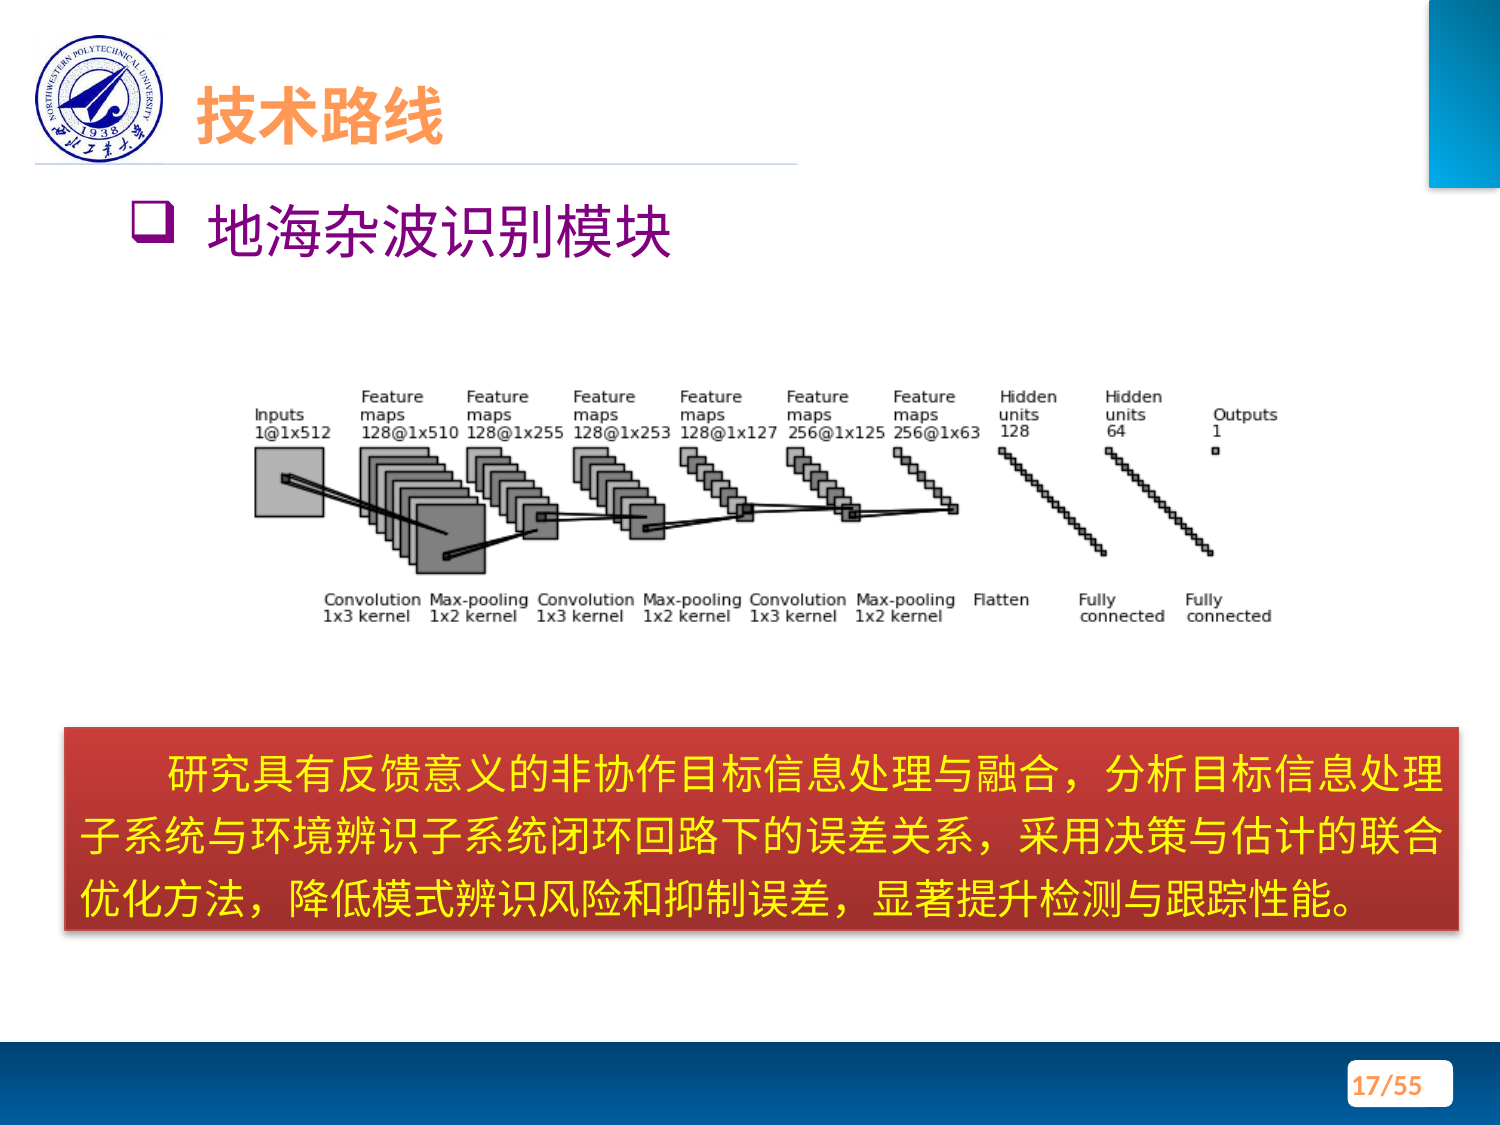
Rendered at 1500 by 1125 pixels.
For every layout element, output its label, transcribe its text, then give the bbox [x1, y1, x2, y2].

picture [35, 35, 163, 40]
slide_number 17/55 [1304, 1053, 1444, 1114]
text_box 技术路线 [180, 66, 1459, 159]
picture [35, 41, 163, 46]
text_box 地海杂波识别模块 [112, 187, 1235, 273]
picture [194, 349, 1343, 658]
picture [35, 47, 163, 92]
text_box 研究具有反馈意义的非协作目标信息处理与融合，分析目标信息处理子系统与环境辨识子系统闭环回路下的误差关系，采用决策与估计的联合优化方法，降低模式辨识风险和抑制误差，显著提升检测与跟踪性能。 [64, 727, 1459, 931]
picture [35, 93, 163, 163]
